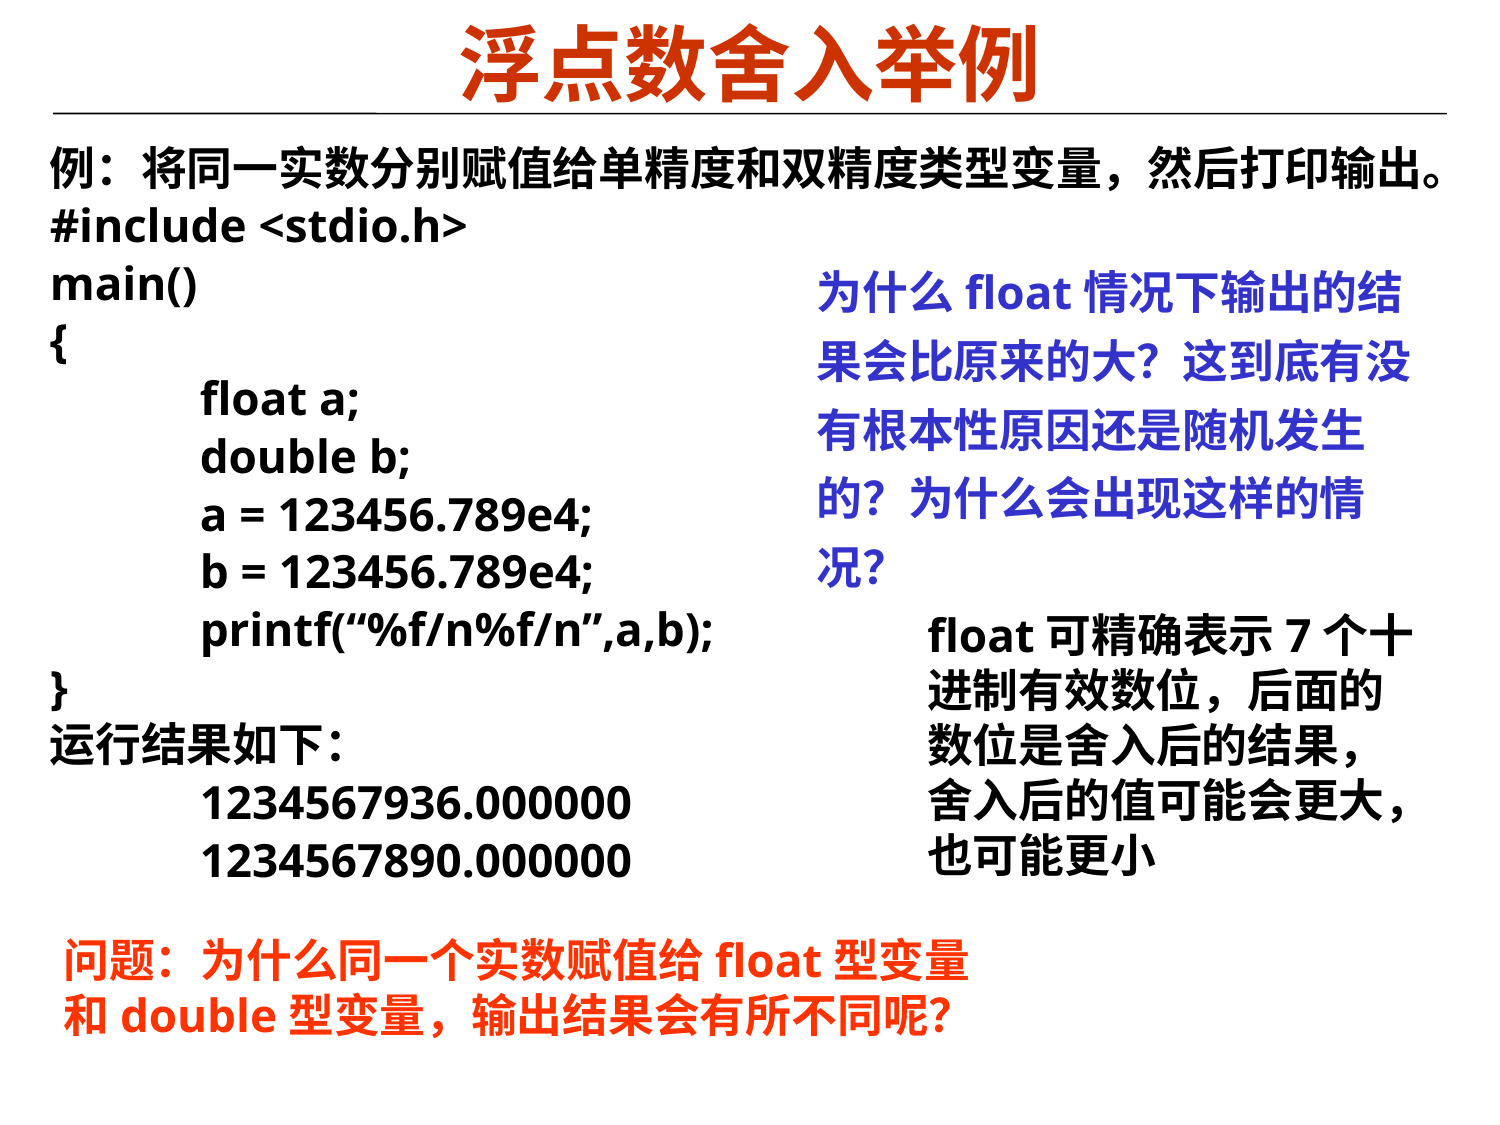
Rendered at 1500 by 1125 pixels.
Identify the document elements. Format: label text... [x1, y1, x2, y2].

text_box 问题：为什么同一个实数赋值给float型变量和double型变量，输出结果会有所不同呢？ [63, 931, 987, 1042]
text_box 例：将同一实数分别赋值给单精度和双精度类型变量，然后打印输出。 #include <stdio.h> main() { float a; double b; a = 123456.789e4; b = 123456.789e4; printf(“%f/n%f/n”,a,b); } 运行结果如下： 1234567936.000000 1234567890.000000 [49, 136, 1469, 887]
title 浮点数舍入举例 [74, 15, 1426, 109]
text_box 为什么float情况下输出的结果会比原来的大？这到底有没有根本性原因还是随机发生的？为什么会出现这样的情况？ [801, 242, 1445, 601]
text_box float可精确表示7个十进制有效数位，后面的数位是舍入后的结果，舍入后的值可能会更大，也可能更小 [912, 599, 1430, 890]
